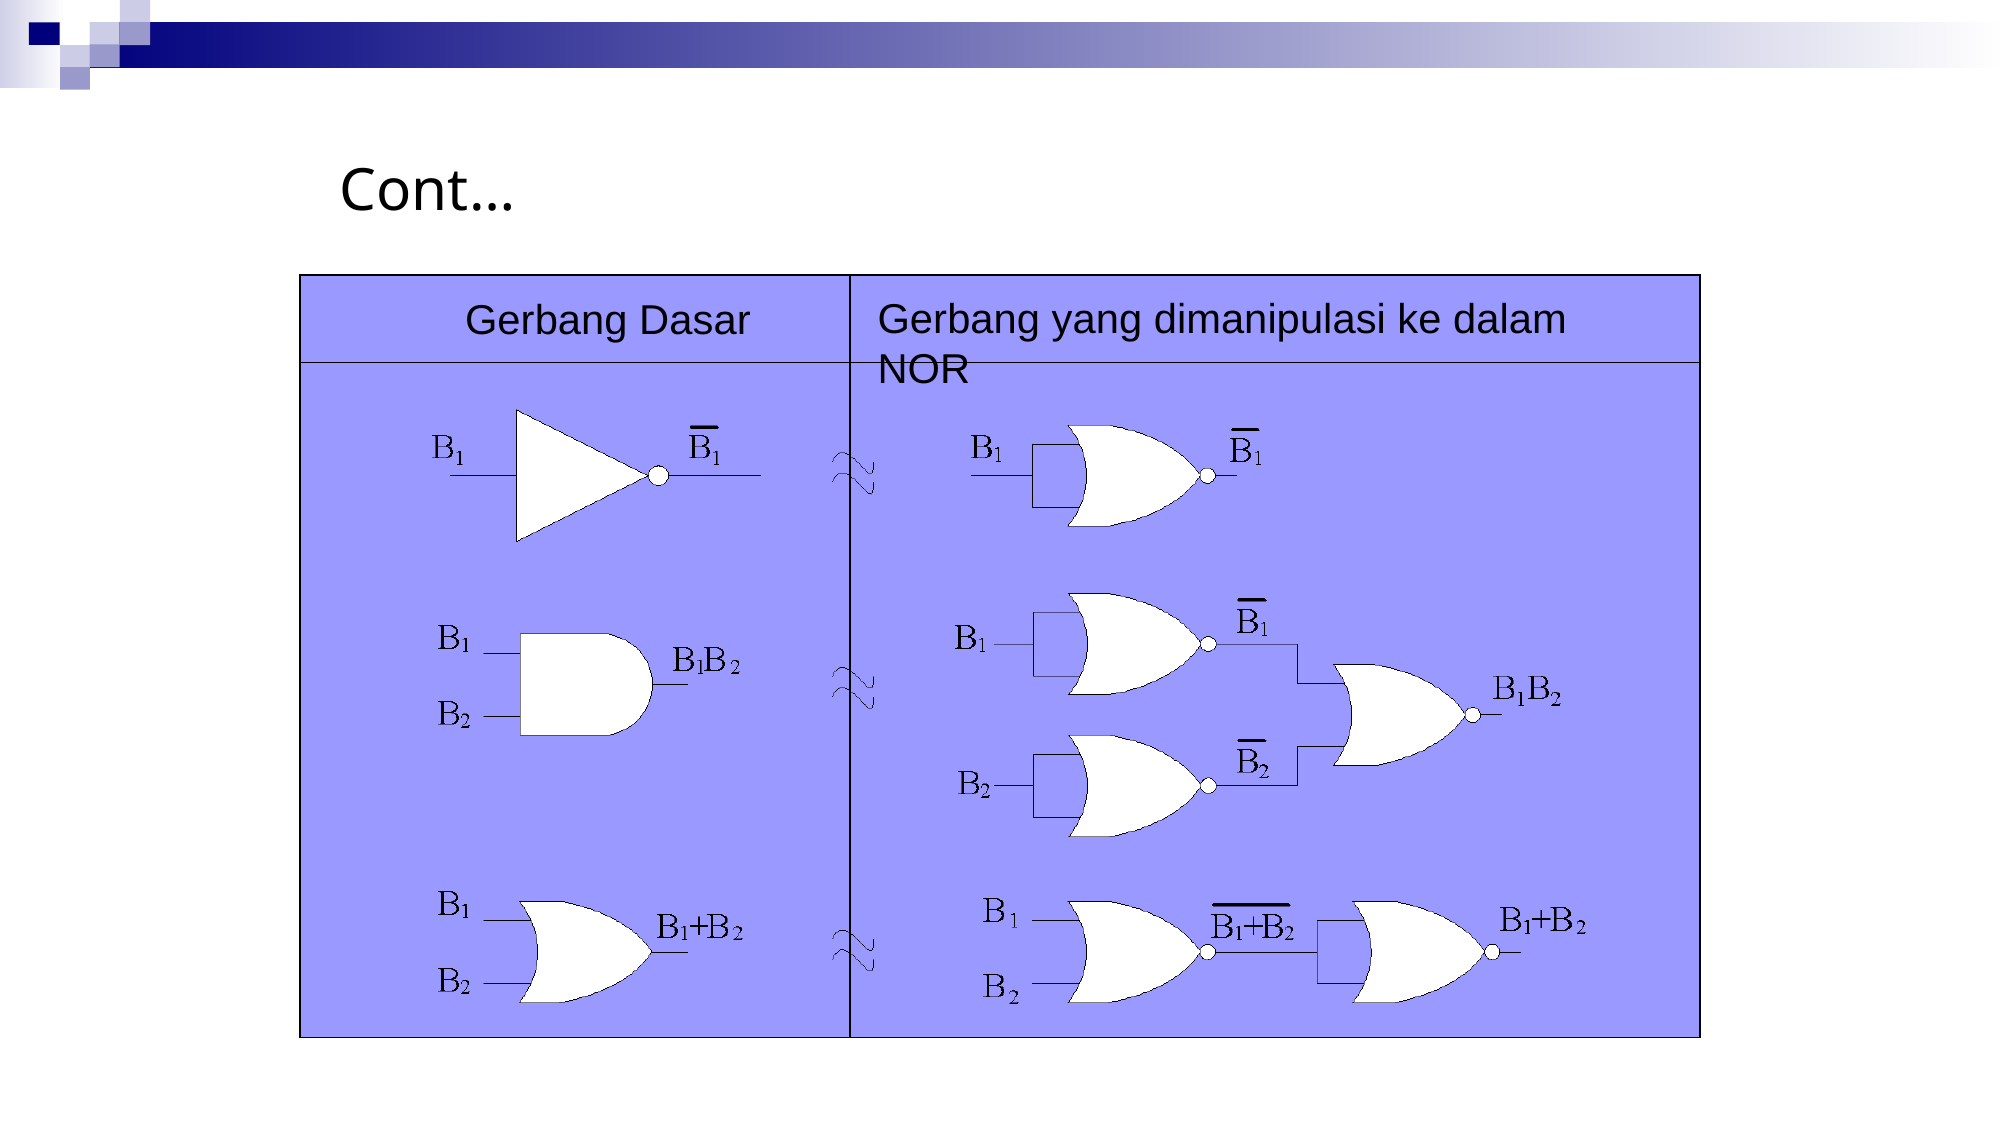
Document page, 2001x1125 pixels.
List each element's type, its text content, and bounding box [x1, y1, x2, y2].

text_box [299, 274, 1701, 1038]
title Cont… [324, 75, 1675, 273]
